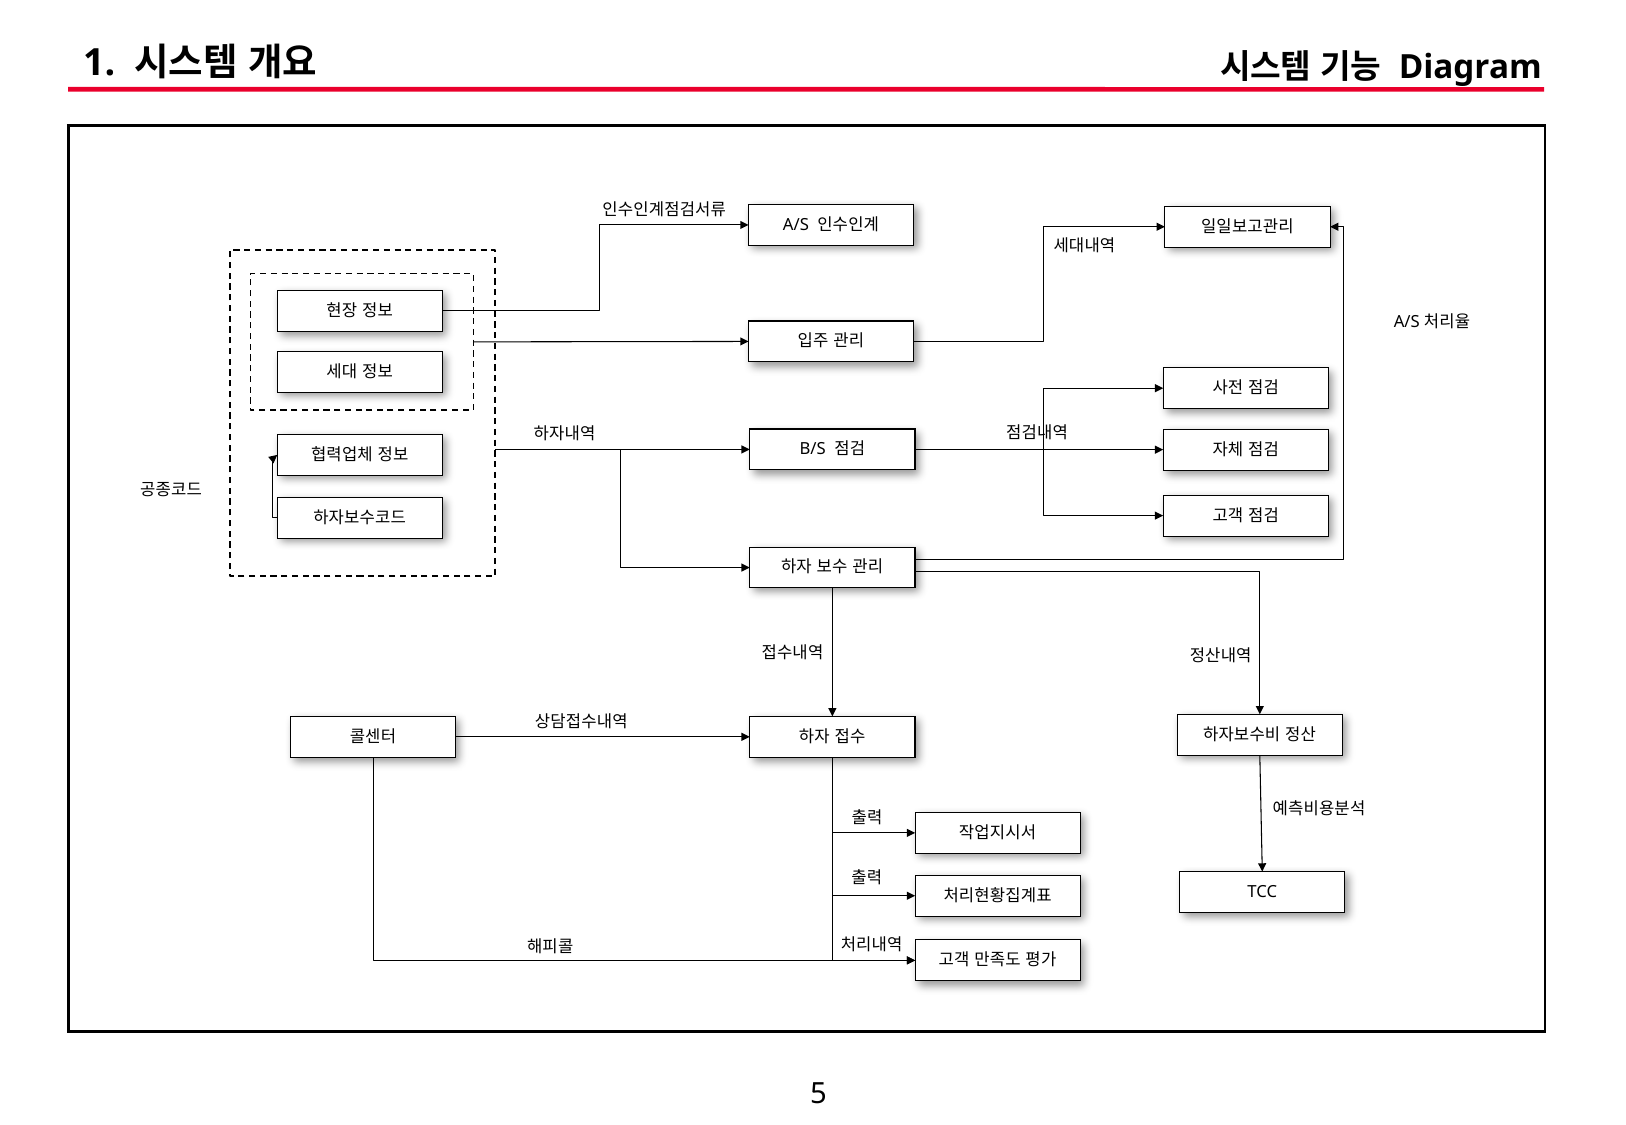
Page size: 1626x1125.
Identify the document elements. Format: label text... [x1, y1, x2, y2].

text_box 시스템 기능 Diagram [1145, 37, 1557, 93]
table_header [70, 127, 1544, 1030]
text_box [131, 192, 1477, 982]
title 1. 시스템 개요 [67, 34, 1274, 92]
